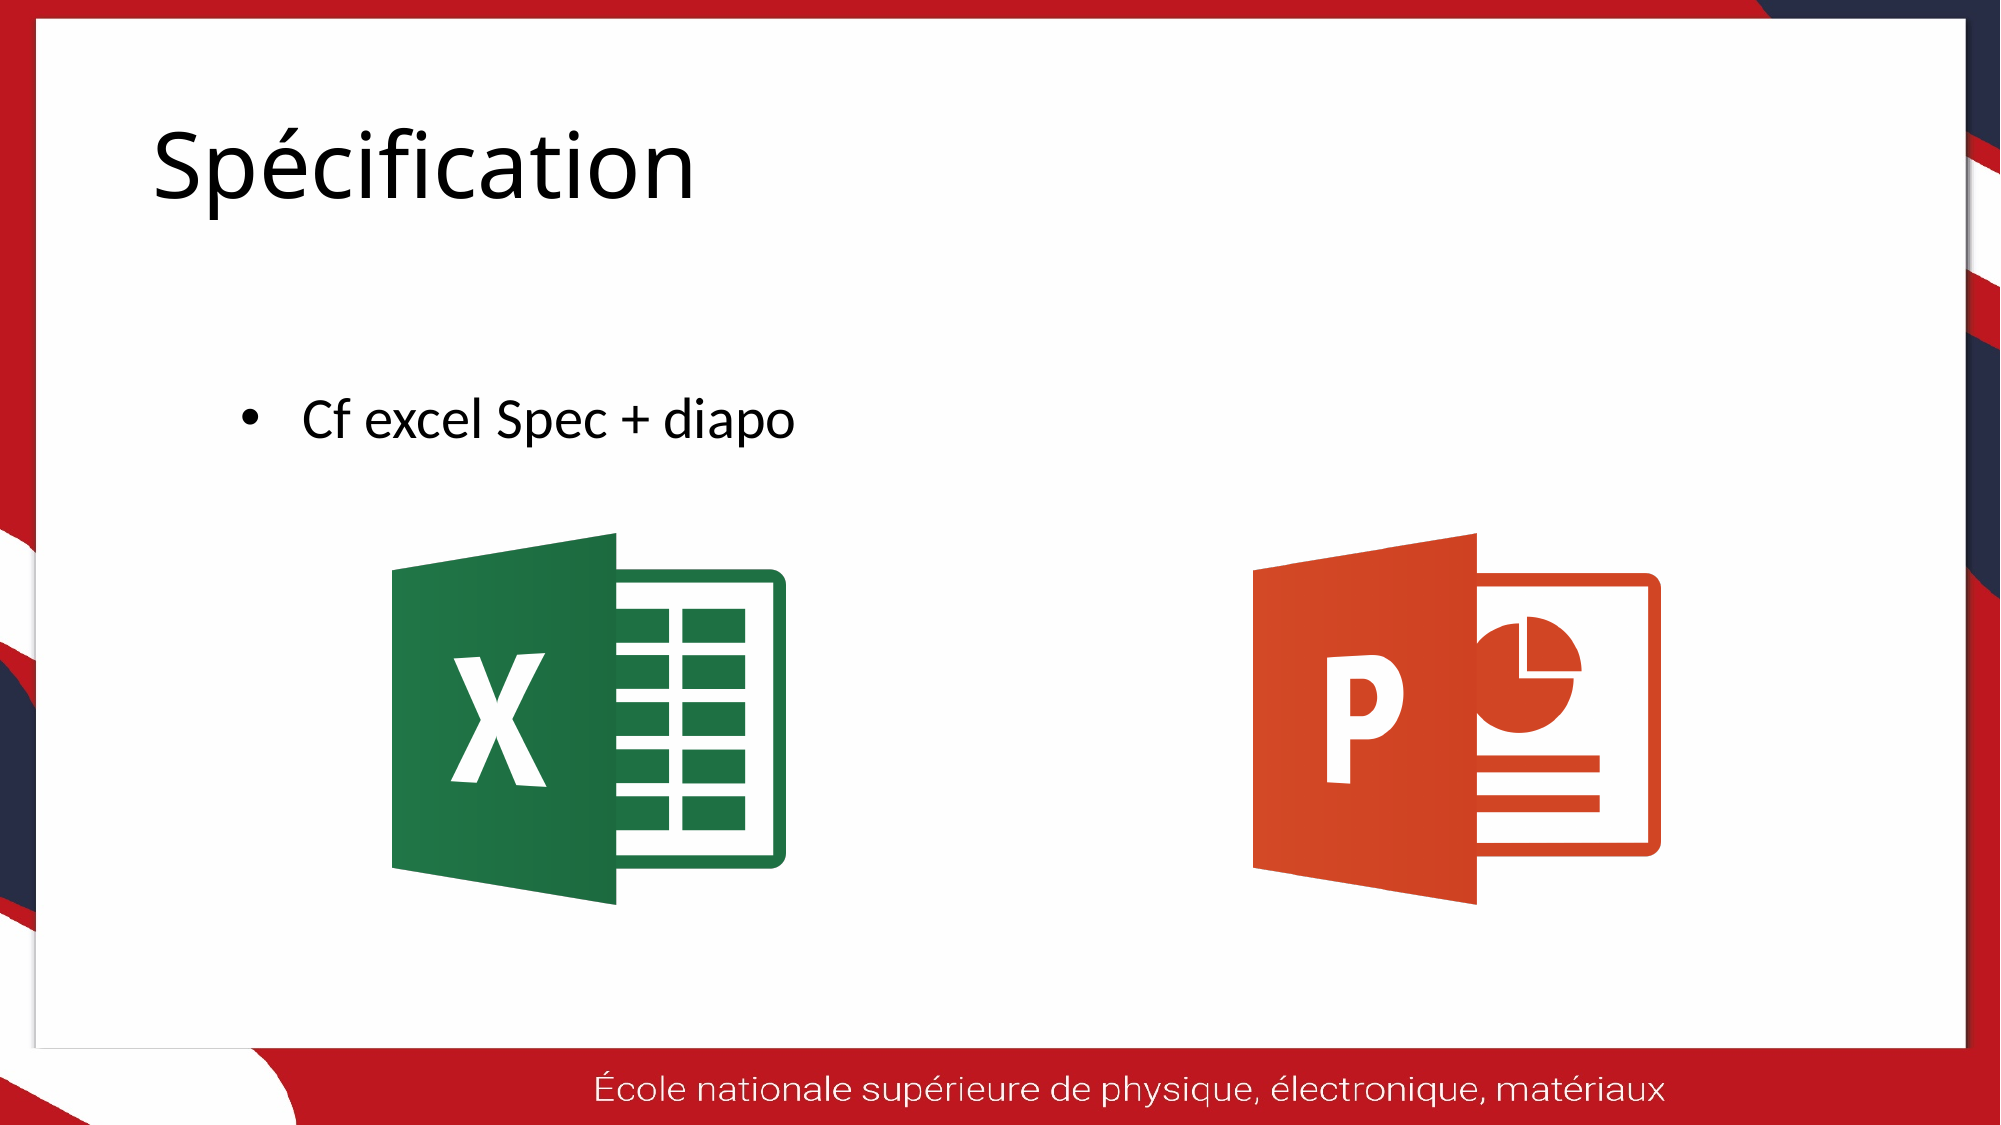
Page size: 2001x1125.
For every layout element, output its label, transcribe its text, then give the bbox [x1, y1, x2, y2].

title Spécification [137, 59, 1863, 278]
picture [0, 0, 2000, 1125]
list Cf excel Spec + diapo [225, 380, 1800, 969]
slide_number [137, 1042, 588, 1103]
slide_number 7 [1412, 1042, 1863, 1103]
